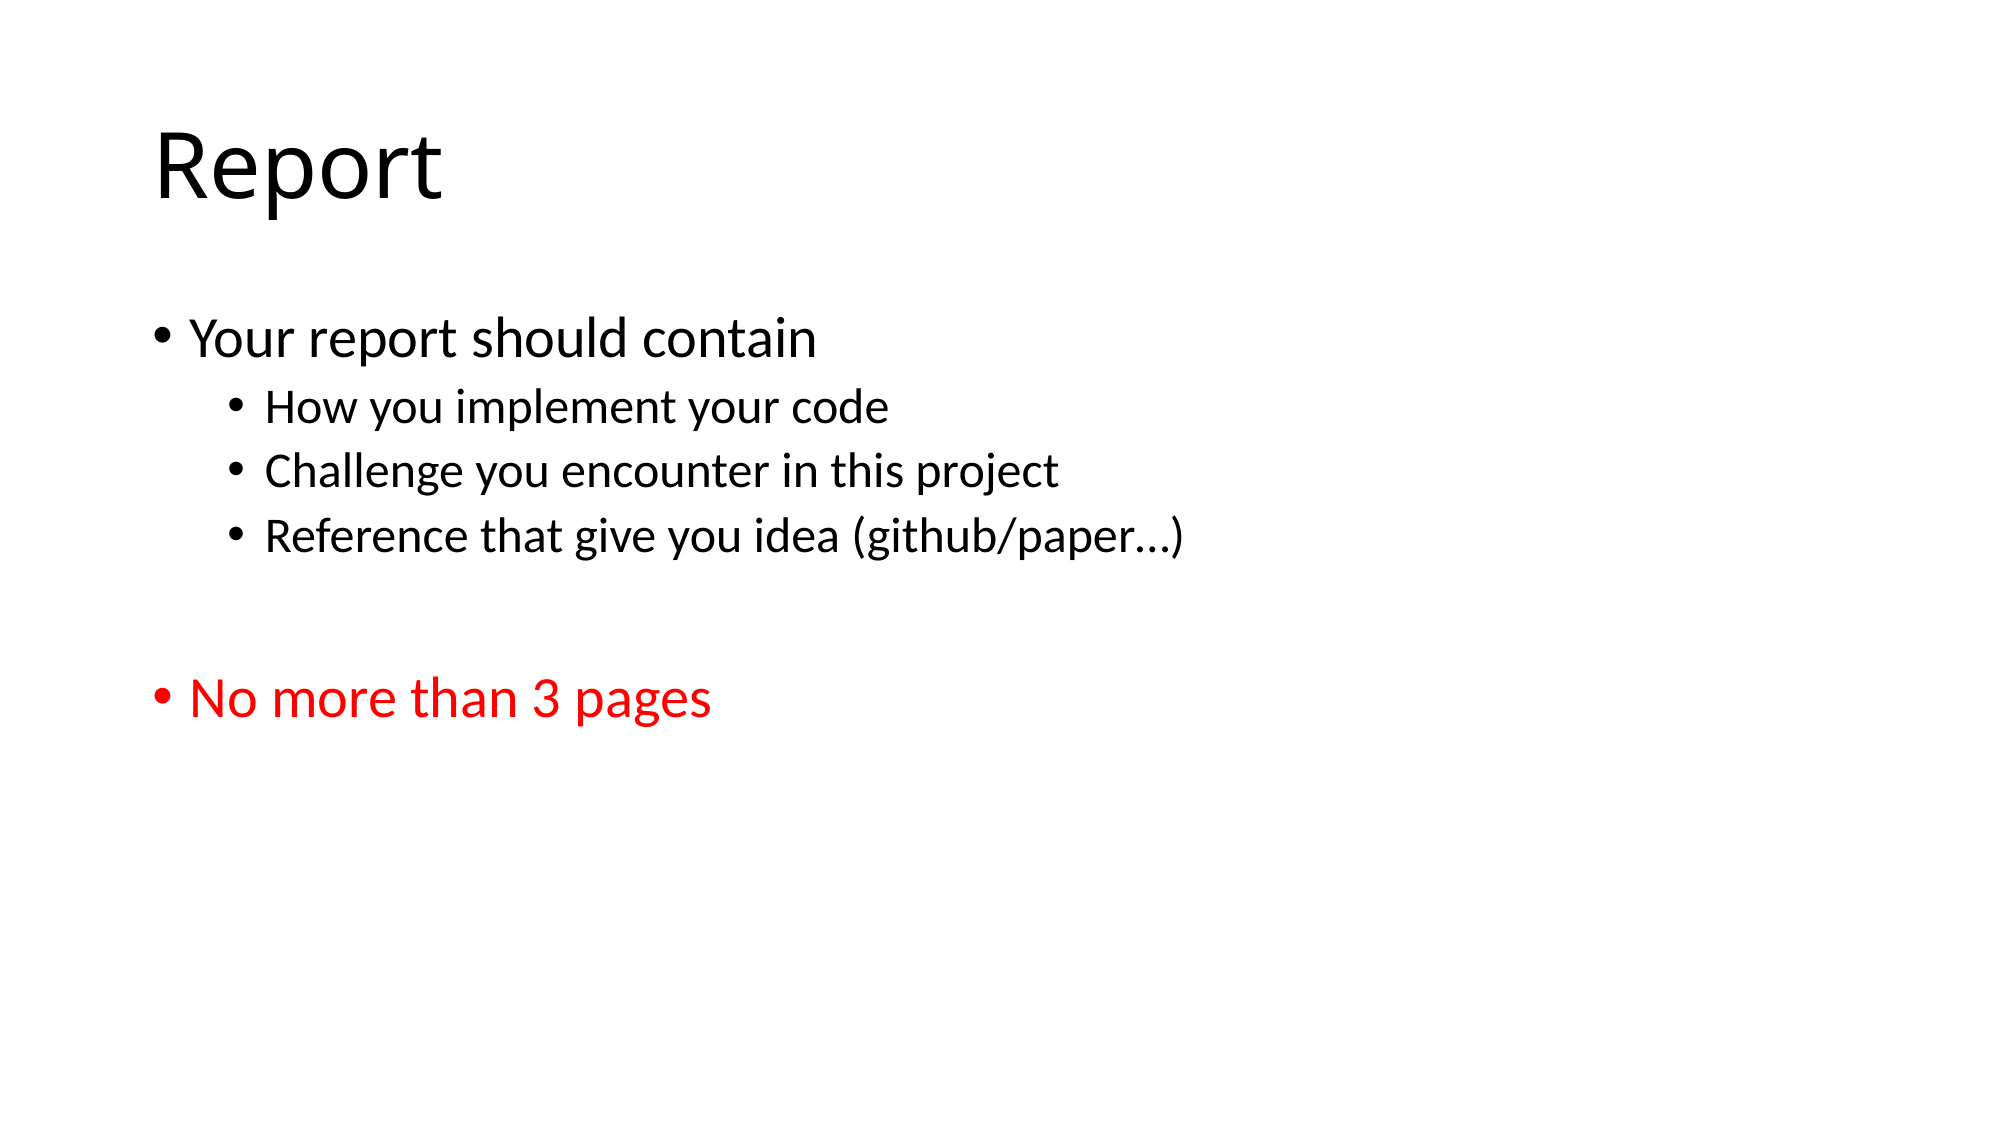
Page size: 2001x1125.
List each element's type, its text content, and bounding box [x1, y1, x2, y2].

list Your report should contain How you implement your code Challenge you encounter in this project Reference that give you idea (github/paper…) No more than 3 pages [137, 299, 1863, 1014]
title Report [137, 59, 1863, 278]
